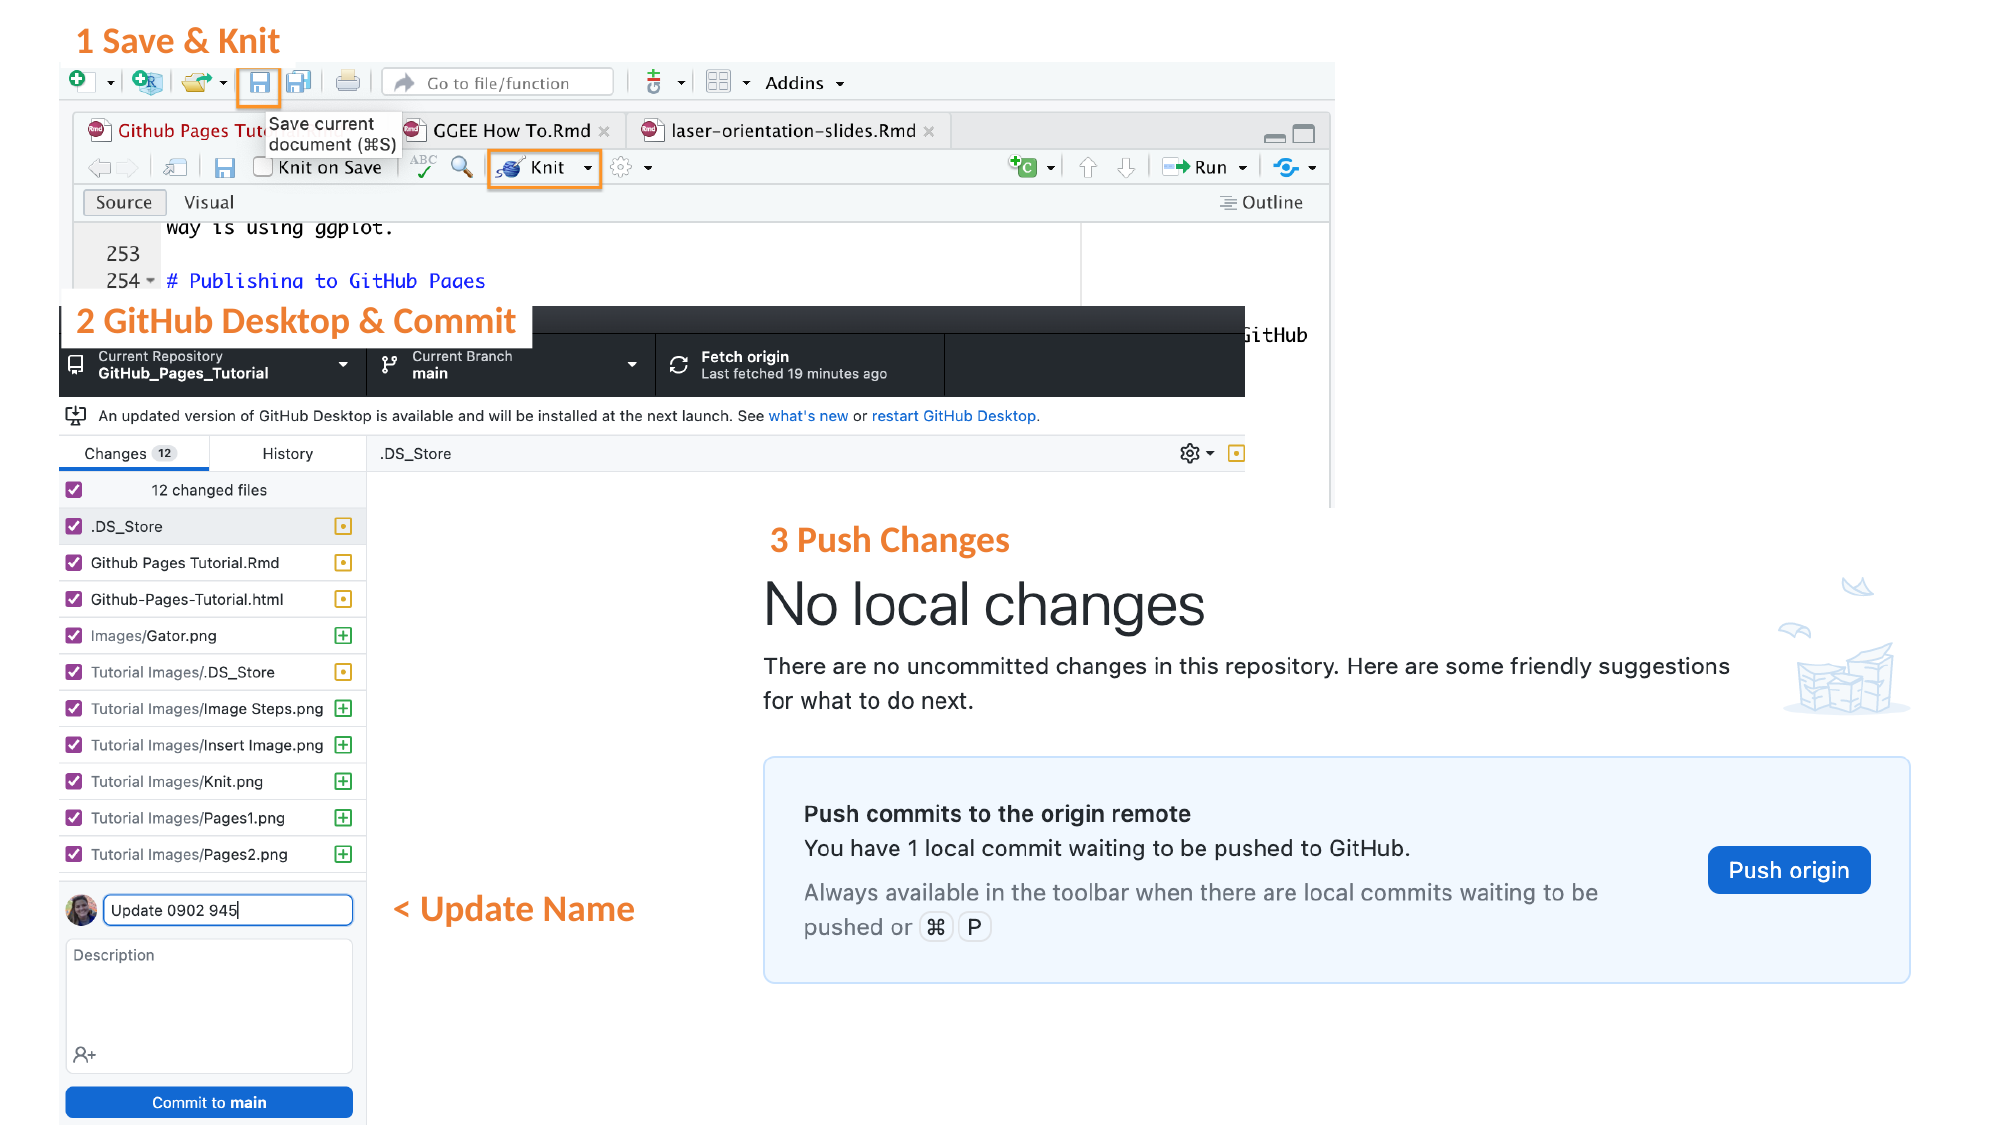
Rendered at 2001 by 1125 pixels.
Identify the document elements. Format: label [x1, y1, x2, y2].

text_box [59, 8, 1972, 1125]
